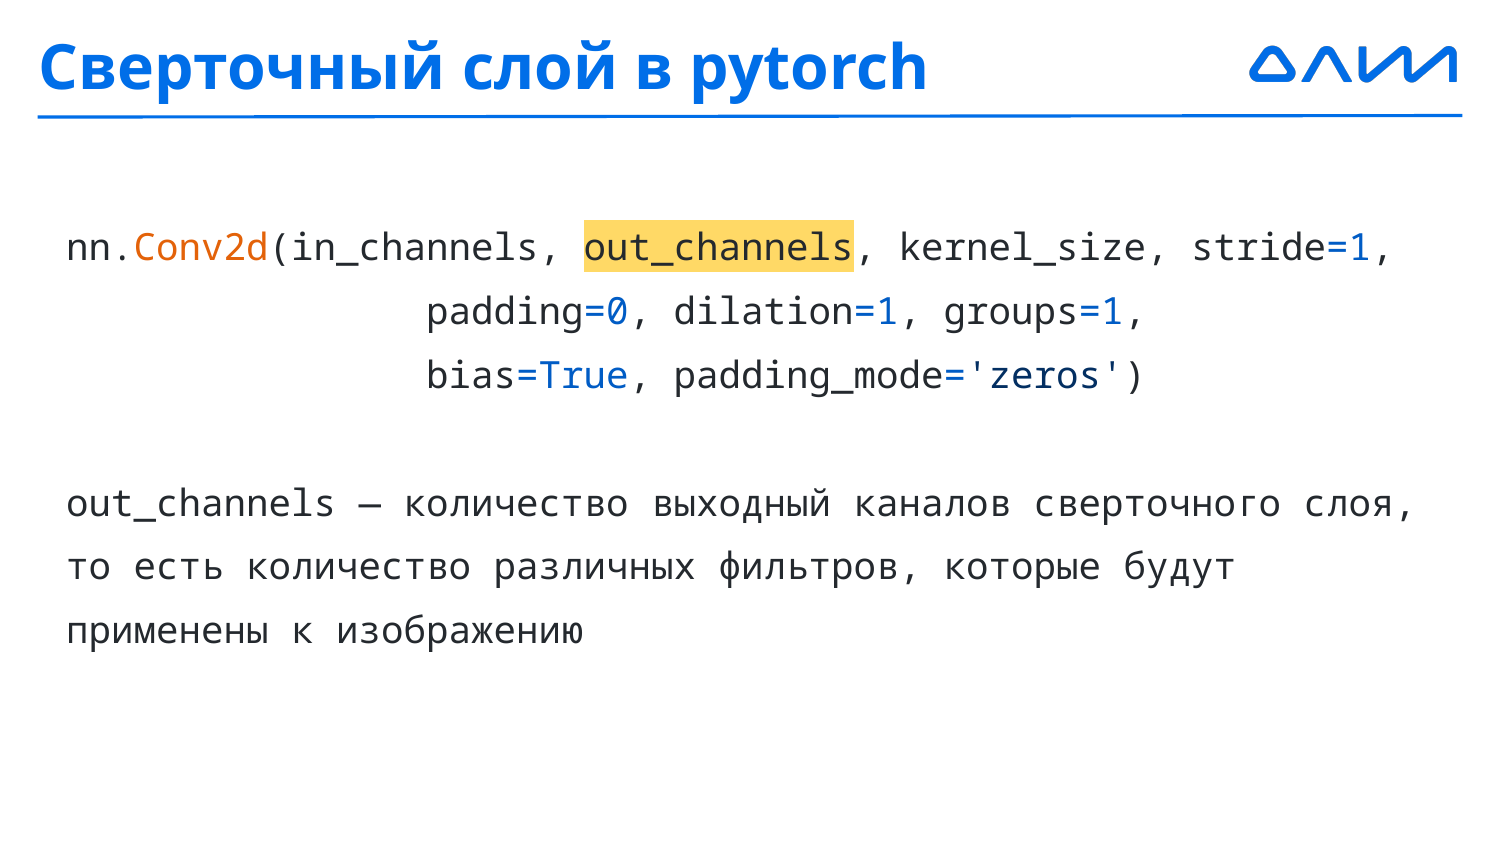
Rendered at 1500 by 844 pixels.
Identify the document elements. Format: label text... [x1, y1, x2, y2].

picture [1230, 19, 1476, 108]
text_box Сверточный слой в pytorch [23, 11, 1151, 117]
list nn.Conv2d(in_channels, out_channels, kernel_size, stride=1, padding=0, dilation=1, groups=1, bias=True, padding_mode='zeros') out_channels — количество выходный каналов сверточного слоя, то есть количество различных фильтров, которые будут применены к изображению [51, 189, 1449, 750]
